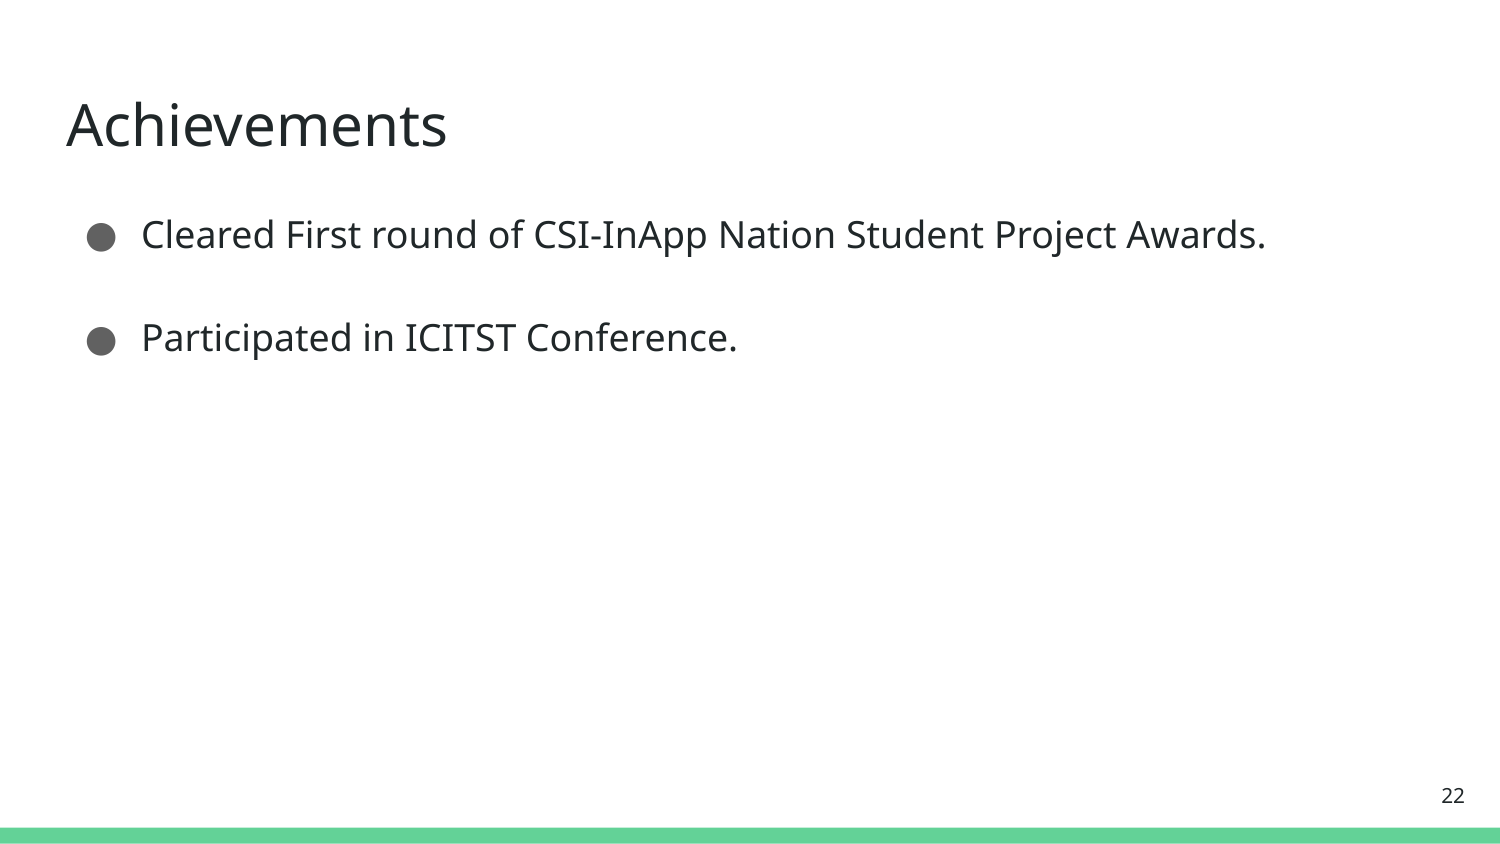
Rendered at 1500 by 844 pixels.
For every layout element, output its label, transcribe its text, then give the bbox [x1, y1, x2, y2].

title Achievements [51, 72, 1449, 167]
list Cleared First round of CSI-InApp Nation Student Project Awards. Participated in ICITST Conference. [51, 189, 1449, 750]
slide_number 22 [1389, 764, 1480, 830]
